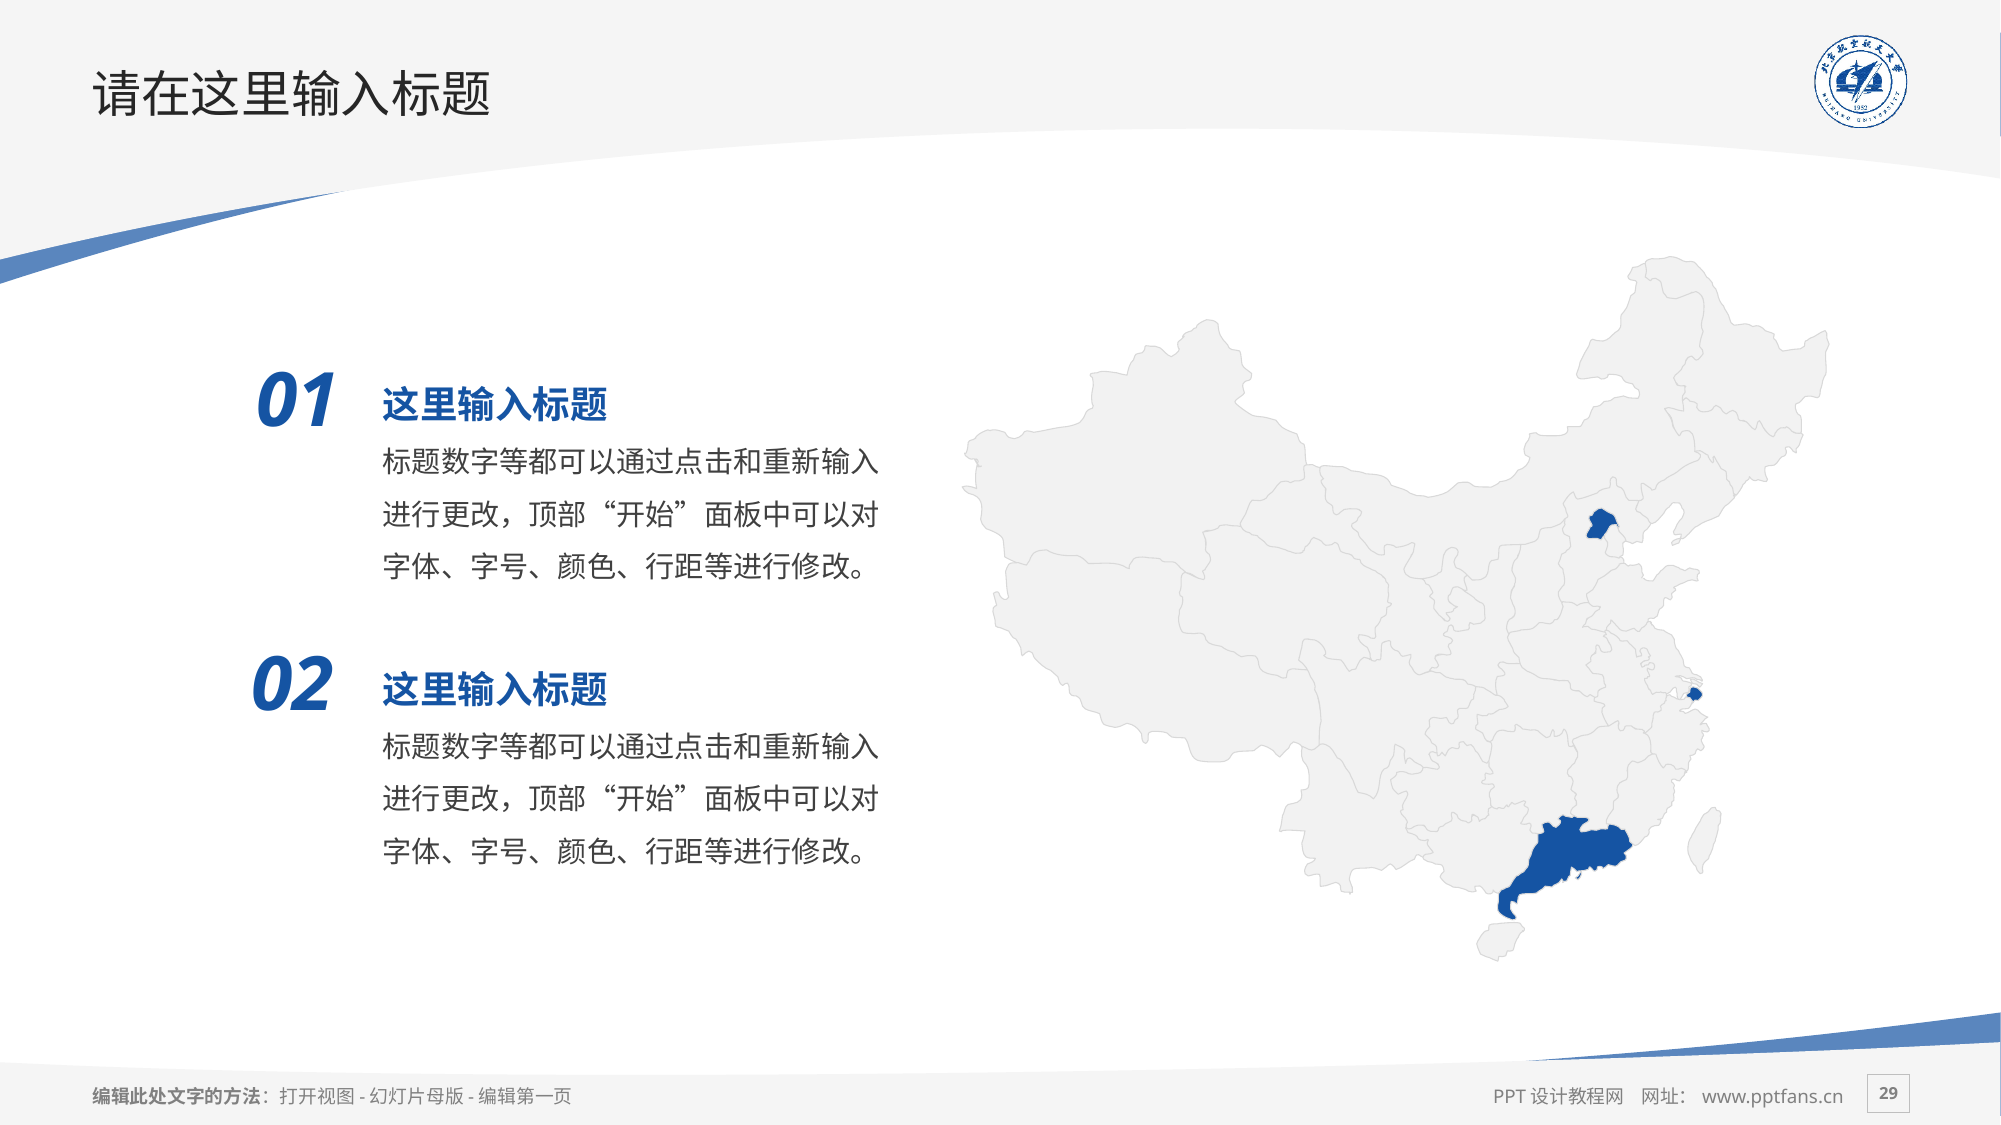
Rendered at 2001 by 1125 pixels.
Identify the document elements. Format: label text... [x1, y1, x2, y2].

text_box 这里输入标题 标题数字等都可以通过点击和重新输入进行更改，顶部“开始”面板中可以对字体、字号、颜色、行距等进行修改。 [367, 351, 913, 591]
text_box 01 [256, 351, 340, 442]
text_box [962, 256, 1830, 962]
text_box 这里输入标题 标题数字等都可以通过点击和重新输入进行更改，顶部“开始”面板中可以对字体、字号、颜色、行距等进行修改。 [367, 635, 913, 876]
title 请在这里输入标题 [79, 57, 1880, 146]
text_box 02 [251, 635, 334, 726]
picture [1812, 33, 1909, 130]
